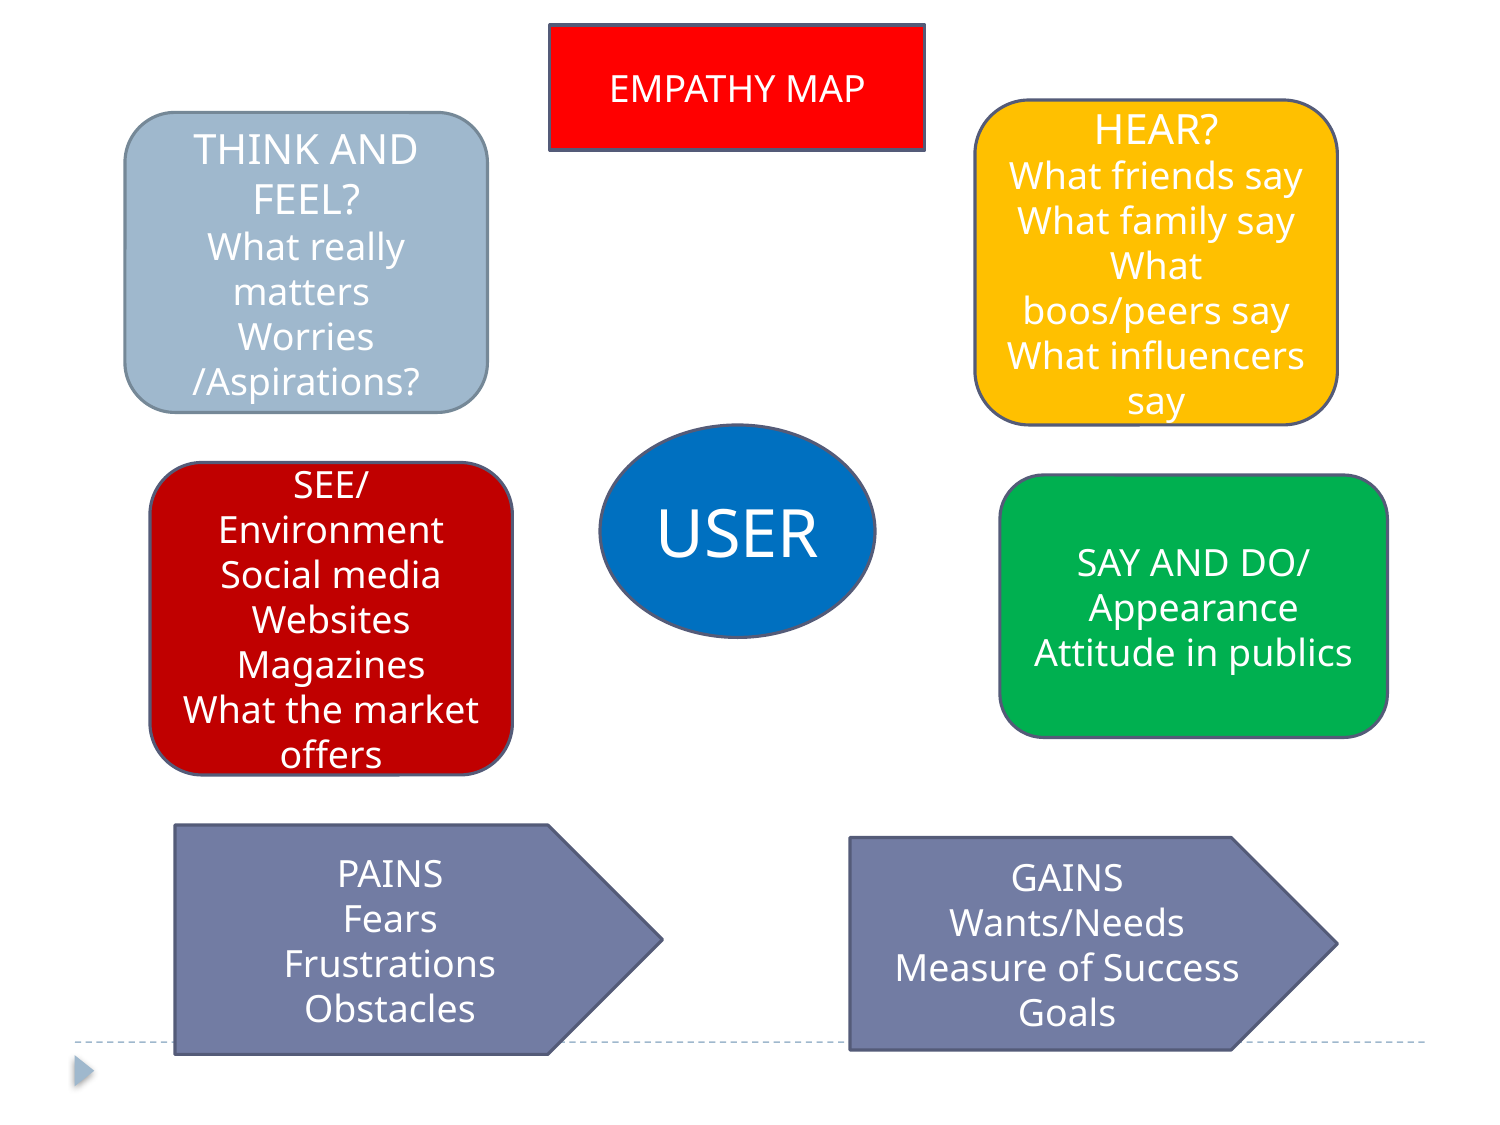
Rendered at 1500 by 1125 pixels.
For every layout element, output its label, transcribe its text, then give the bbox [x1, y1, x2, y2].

text_box SAY AND DO/ Appearance Attitude in publics [998, 473, 1390, 740]
text_box SEE/ Environment Social media Websites Magazines What the market offers [148, 460, 514, 777]
text_box EMPATHY MAP [548, 23, 926, 152]
text_box USER [598, 423, 877, 640]
text_box GAINS Wants/Needs Measure of Success Goals [848, 835, 1339, 1052]
text_box THINK AND FEEL? What really matters Worries /Aspirations? [123, 110, 490, 415]
text_box HEAR? What friends say What family say What boos/peers say What influencers say [973, 98, 1339, 427]
text_box PAINS Fears Frustrations Obstacles [173, 823, 664, 1056]
